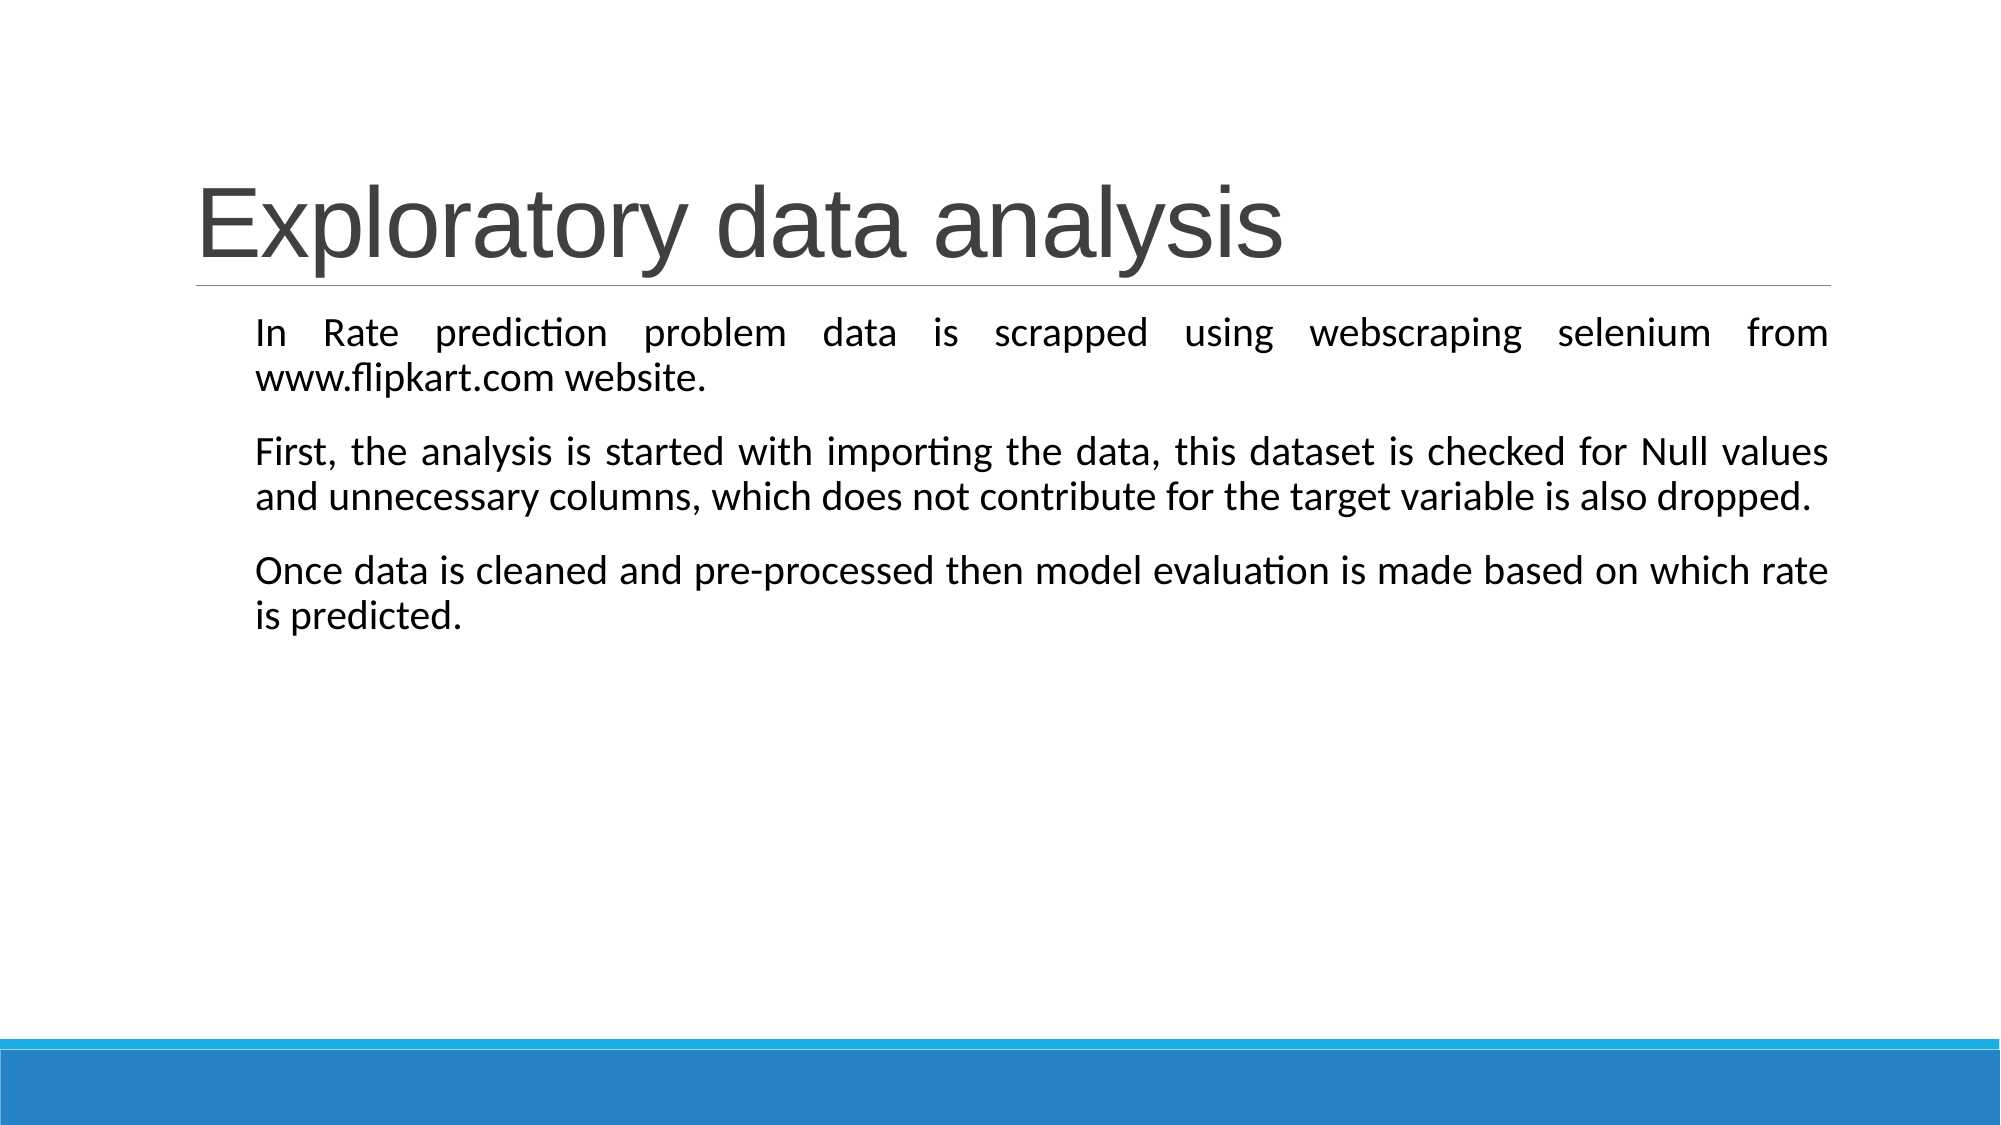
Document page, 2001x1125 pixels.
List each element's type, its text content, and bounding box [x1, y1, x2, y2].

title Exploratory data analysis [180, 47, 1830, 285]
list In Rate prediction problem data is scrapped using webscraping selenium from www.flipkart.com website. First, the analysis is started with importing the data, this dataset is checked for Null values and unnecessary columns, which does not contribute for the target variable is also dropped. Once data is cleaned and pre-processed then model evaluation is made based on which rate is predicted. [180, 302, 1830, 963]
